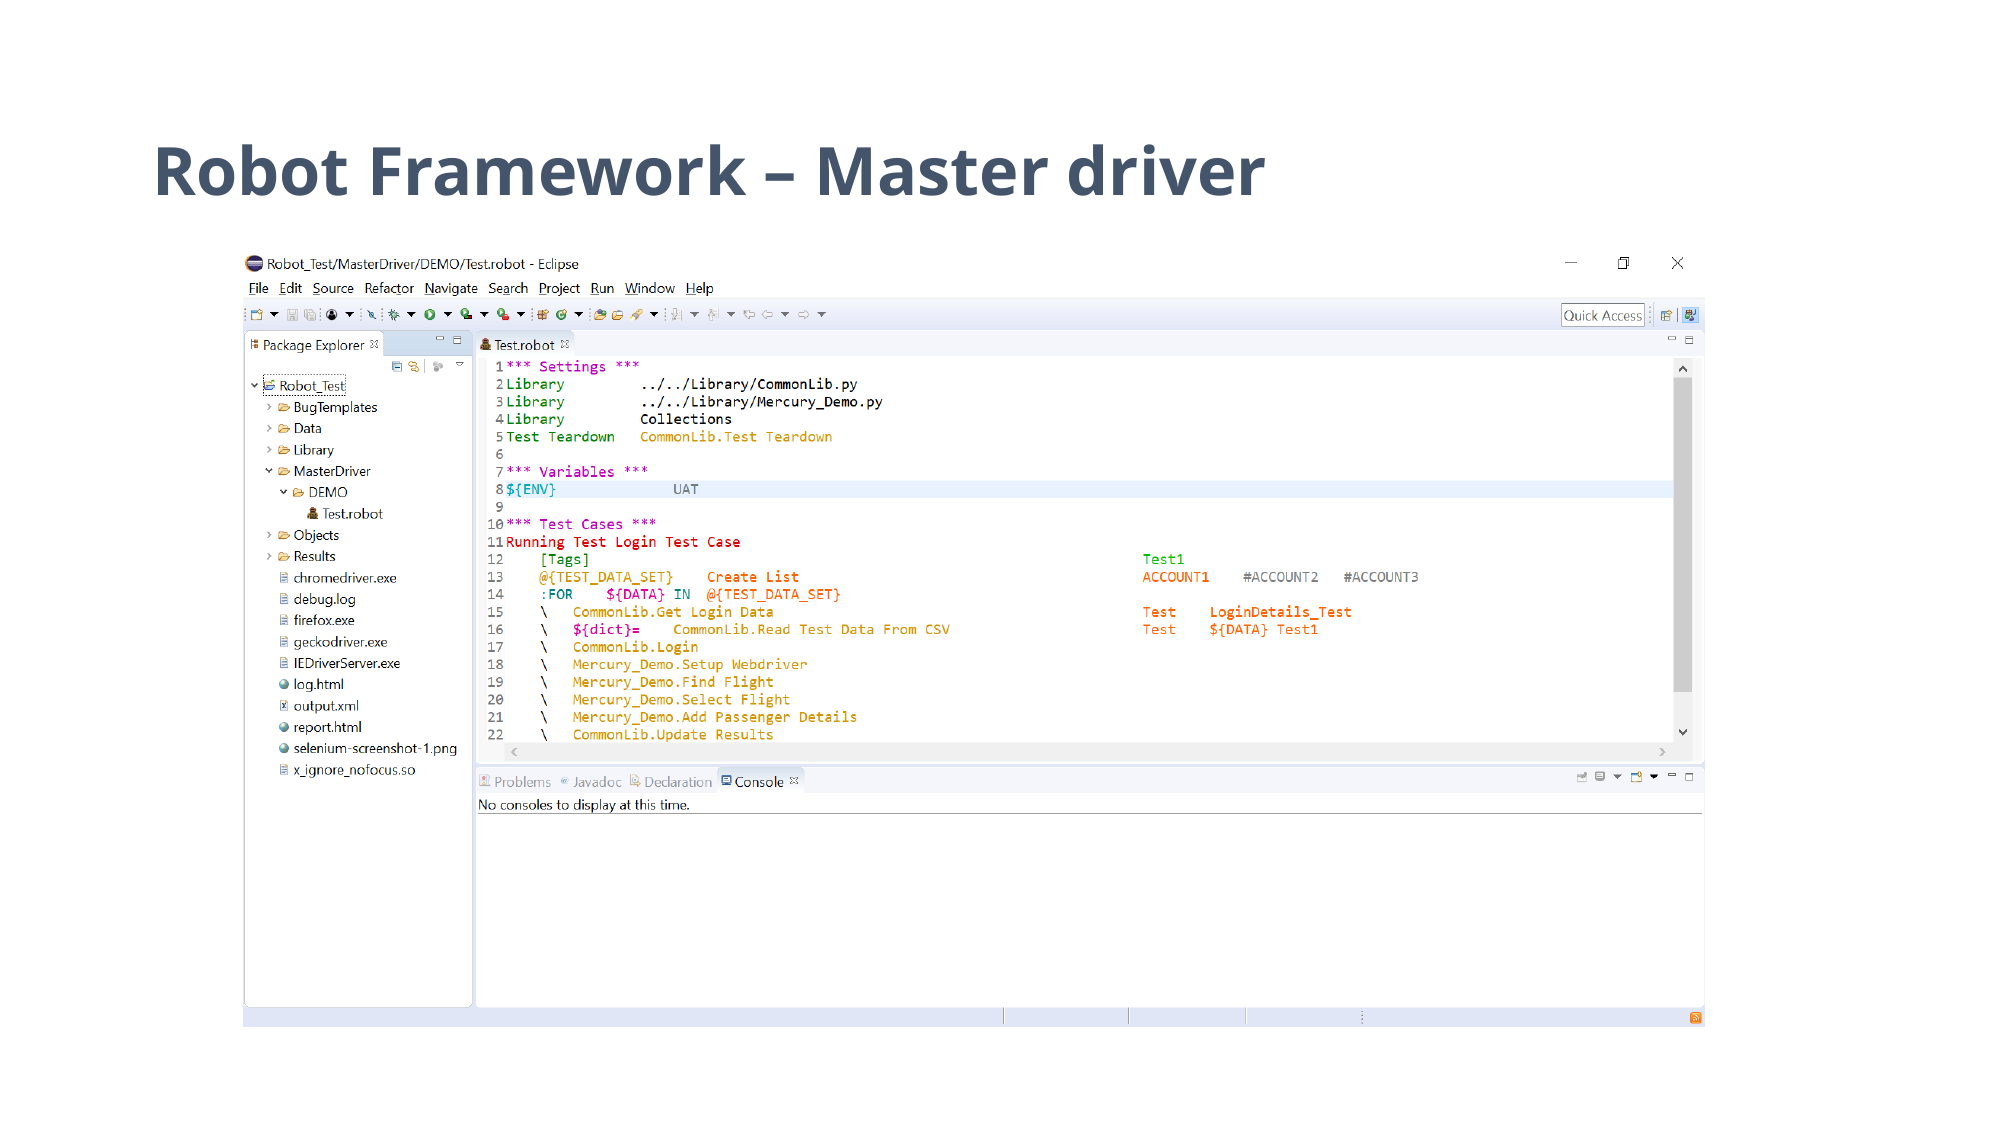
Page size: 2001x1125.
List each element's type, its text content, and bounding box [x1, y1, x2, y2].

picture [243, 250, 1705, 1027]
text_box Robot Framework – Master driver [137, 59, 1863, 278]
